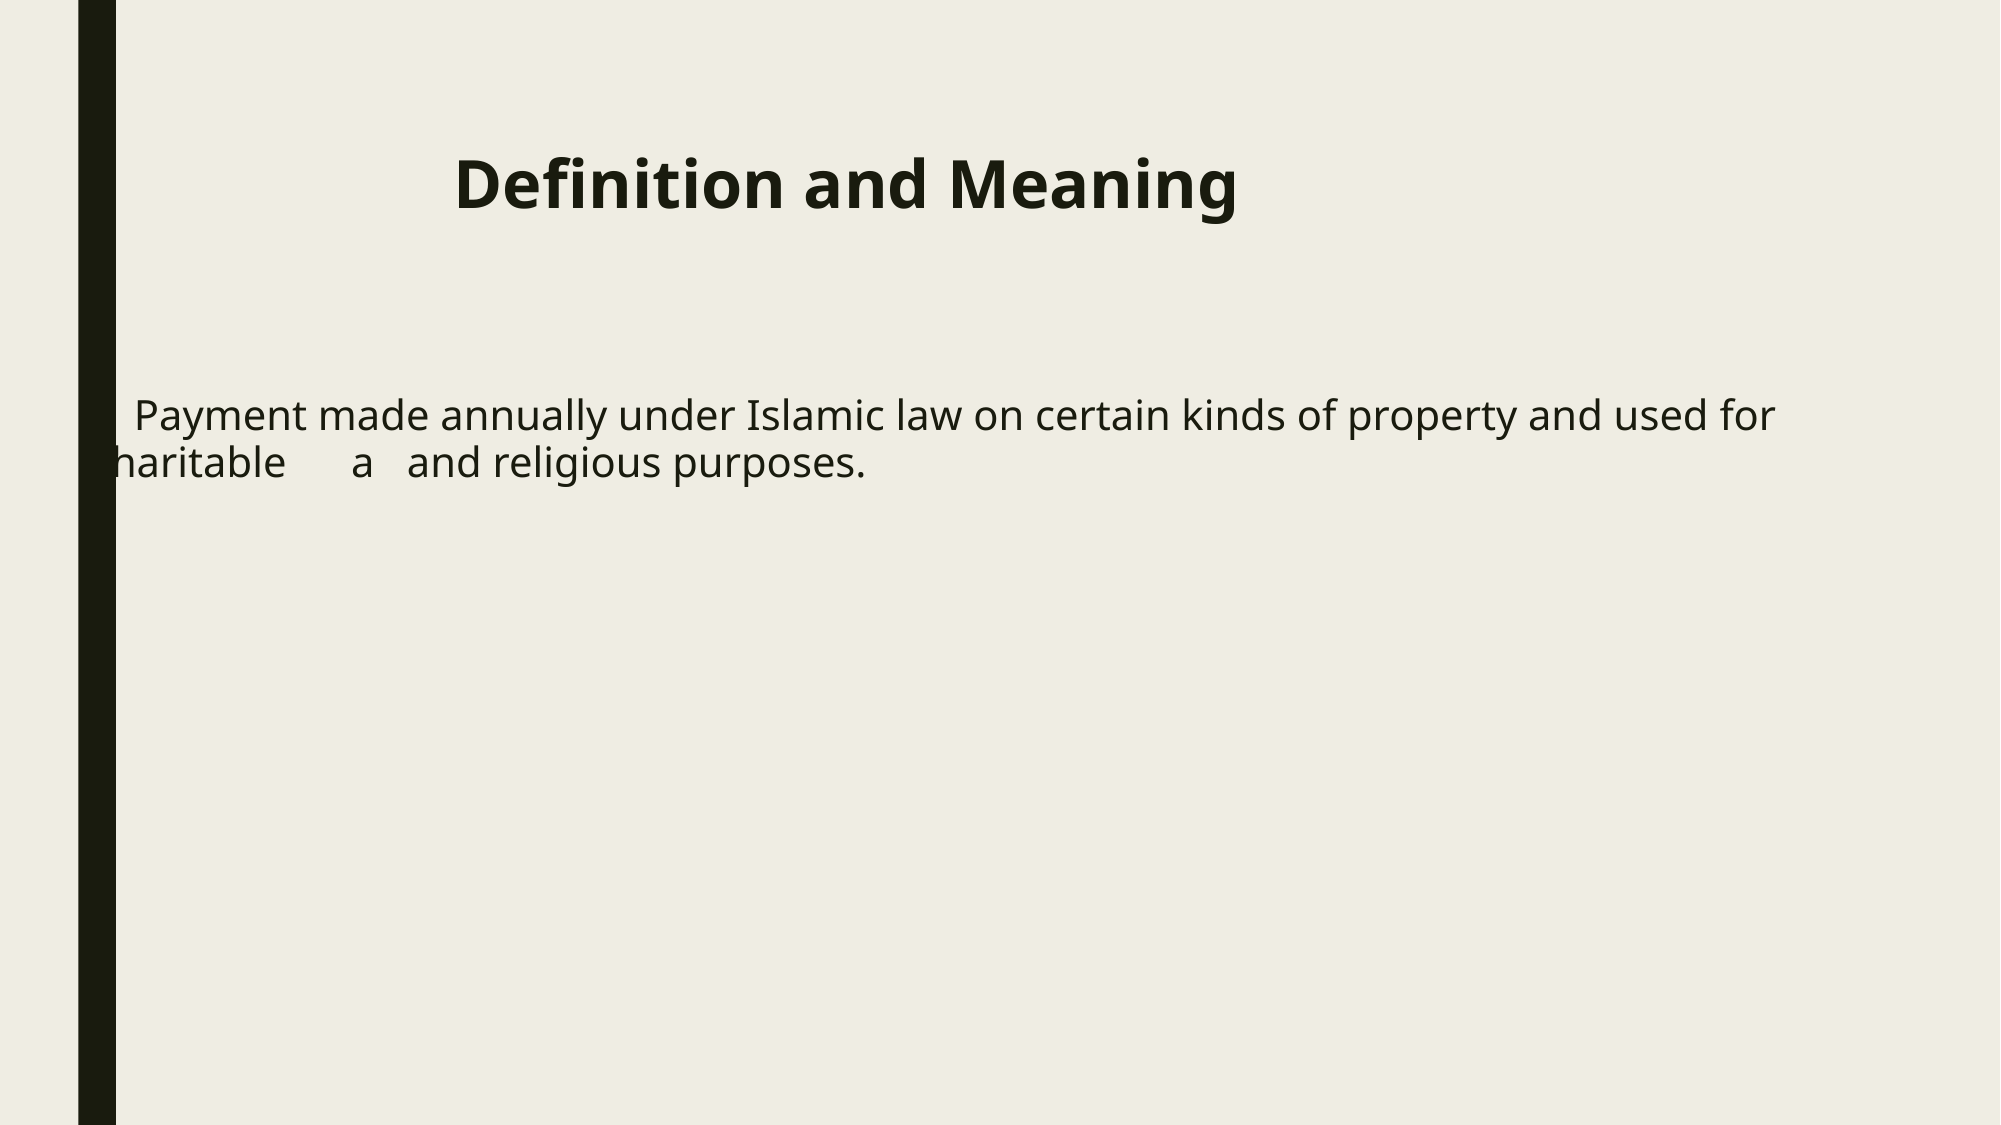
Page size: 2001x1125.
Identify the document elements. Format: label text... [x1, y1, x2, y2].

list Definition and Meaning Payment made annually under Islamic law on certain kinds of property and used for charitable a and religious purposes. [76, 141, 1801, 1014]
